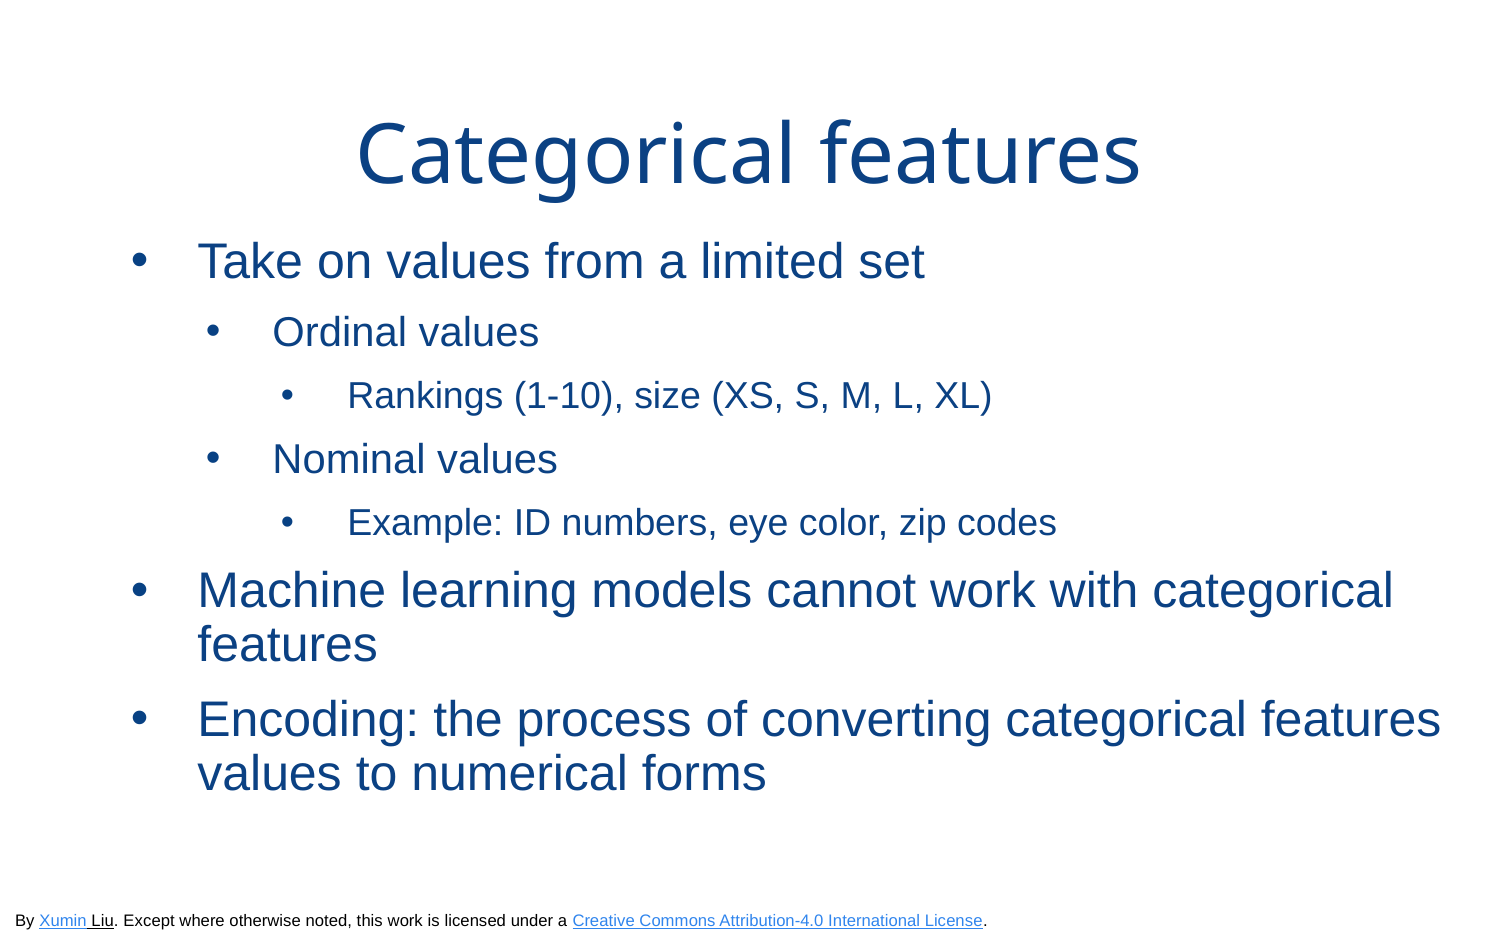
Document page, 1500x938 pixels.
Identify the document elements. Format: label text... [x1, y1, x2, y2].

title Categorical features [99, 75, 1400, 208]
list Take on values from a limited set Ordinal values Rankings (1-10), size (XS, S, M, L, XL) Nominal values Example: ID numbers, eye color, zip codes Machine learning models cannot work with categorical features Encoding: the process of converting categorical features values to numerical forms [111, 230, 1455, 897]
